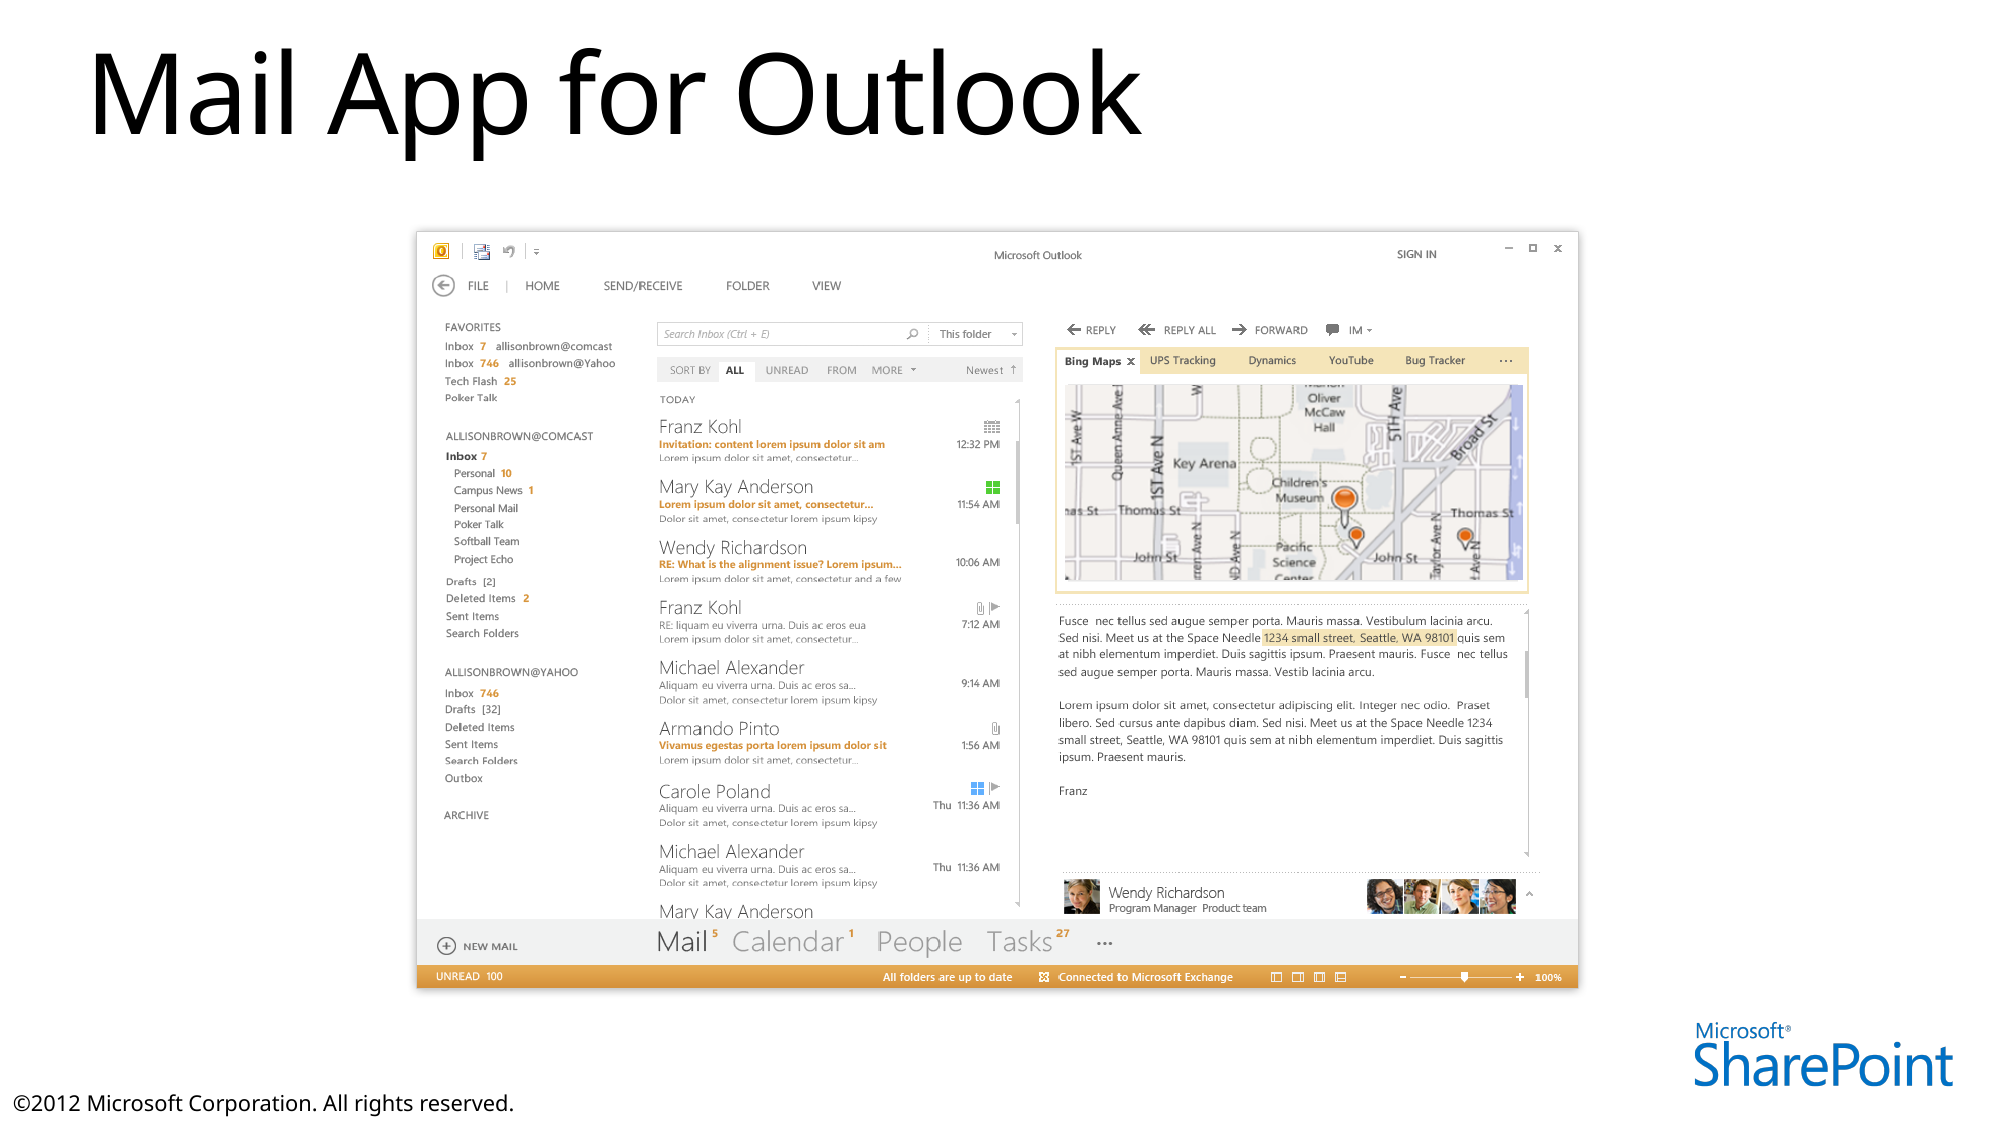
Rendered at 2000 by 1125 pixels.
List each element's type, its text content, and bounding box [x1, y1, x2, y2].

title Mail App for Outlook [85, 37, 1914, 161]
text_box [401, 217, 1598, 1008]
picture [1690, 1007, 1953, 1098]
